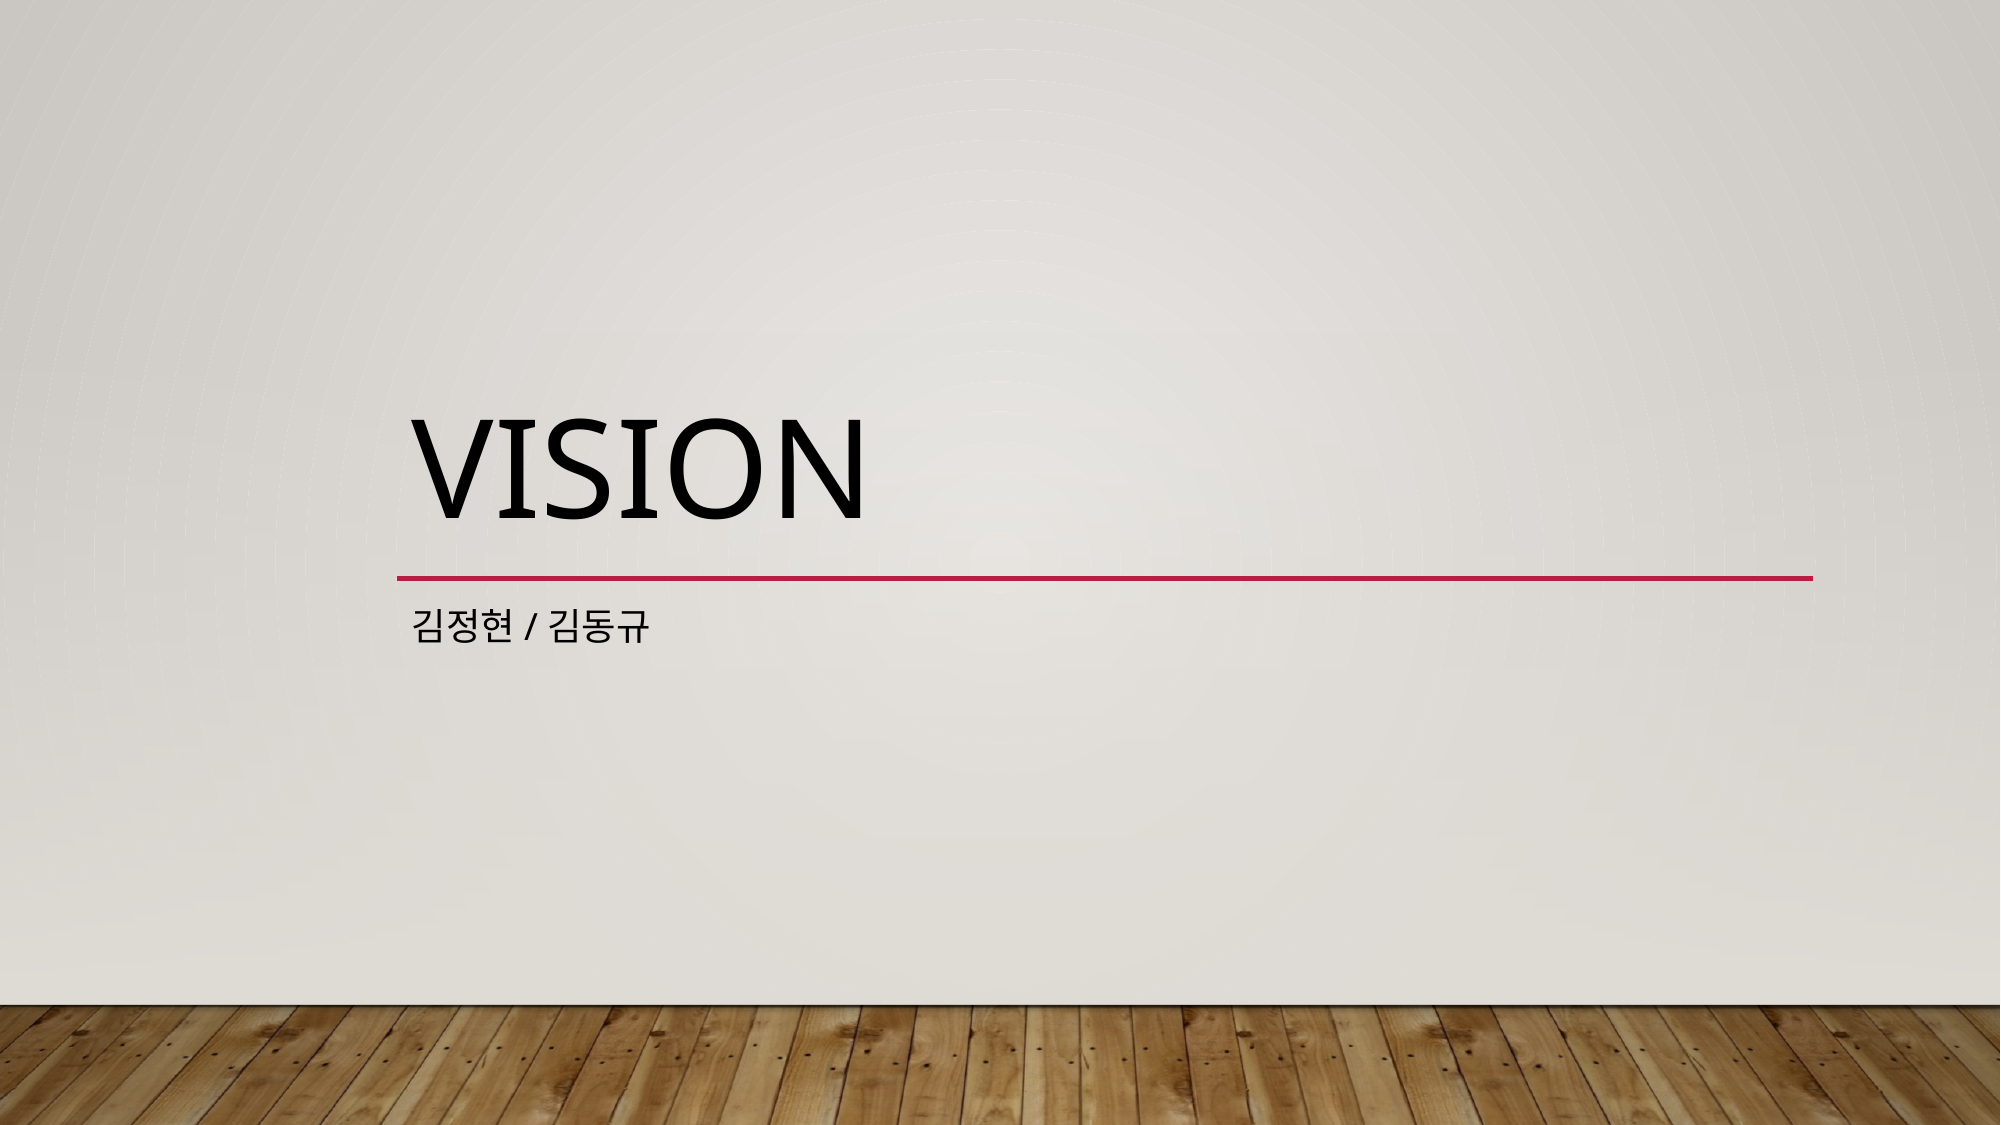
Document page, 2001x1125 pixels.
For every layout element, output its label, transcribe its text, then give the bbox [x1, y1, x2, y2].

picture [0, 1005, 2000, 1125]
title vision [396, 131, 1814, 549]
subtitle 김정현/김동규 [396, 579, 1814, 740]
